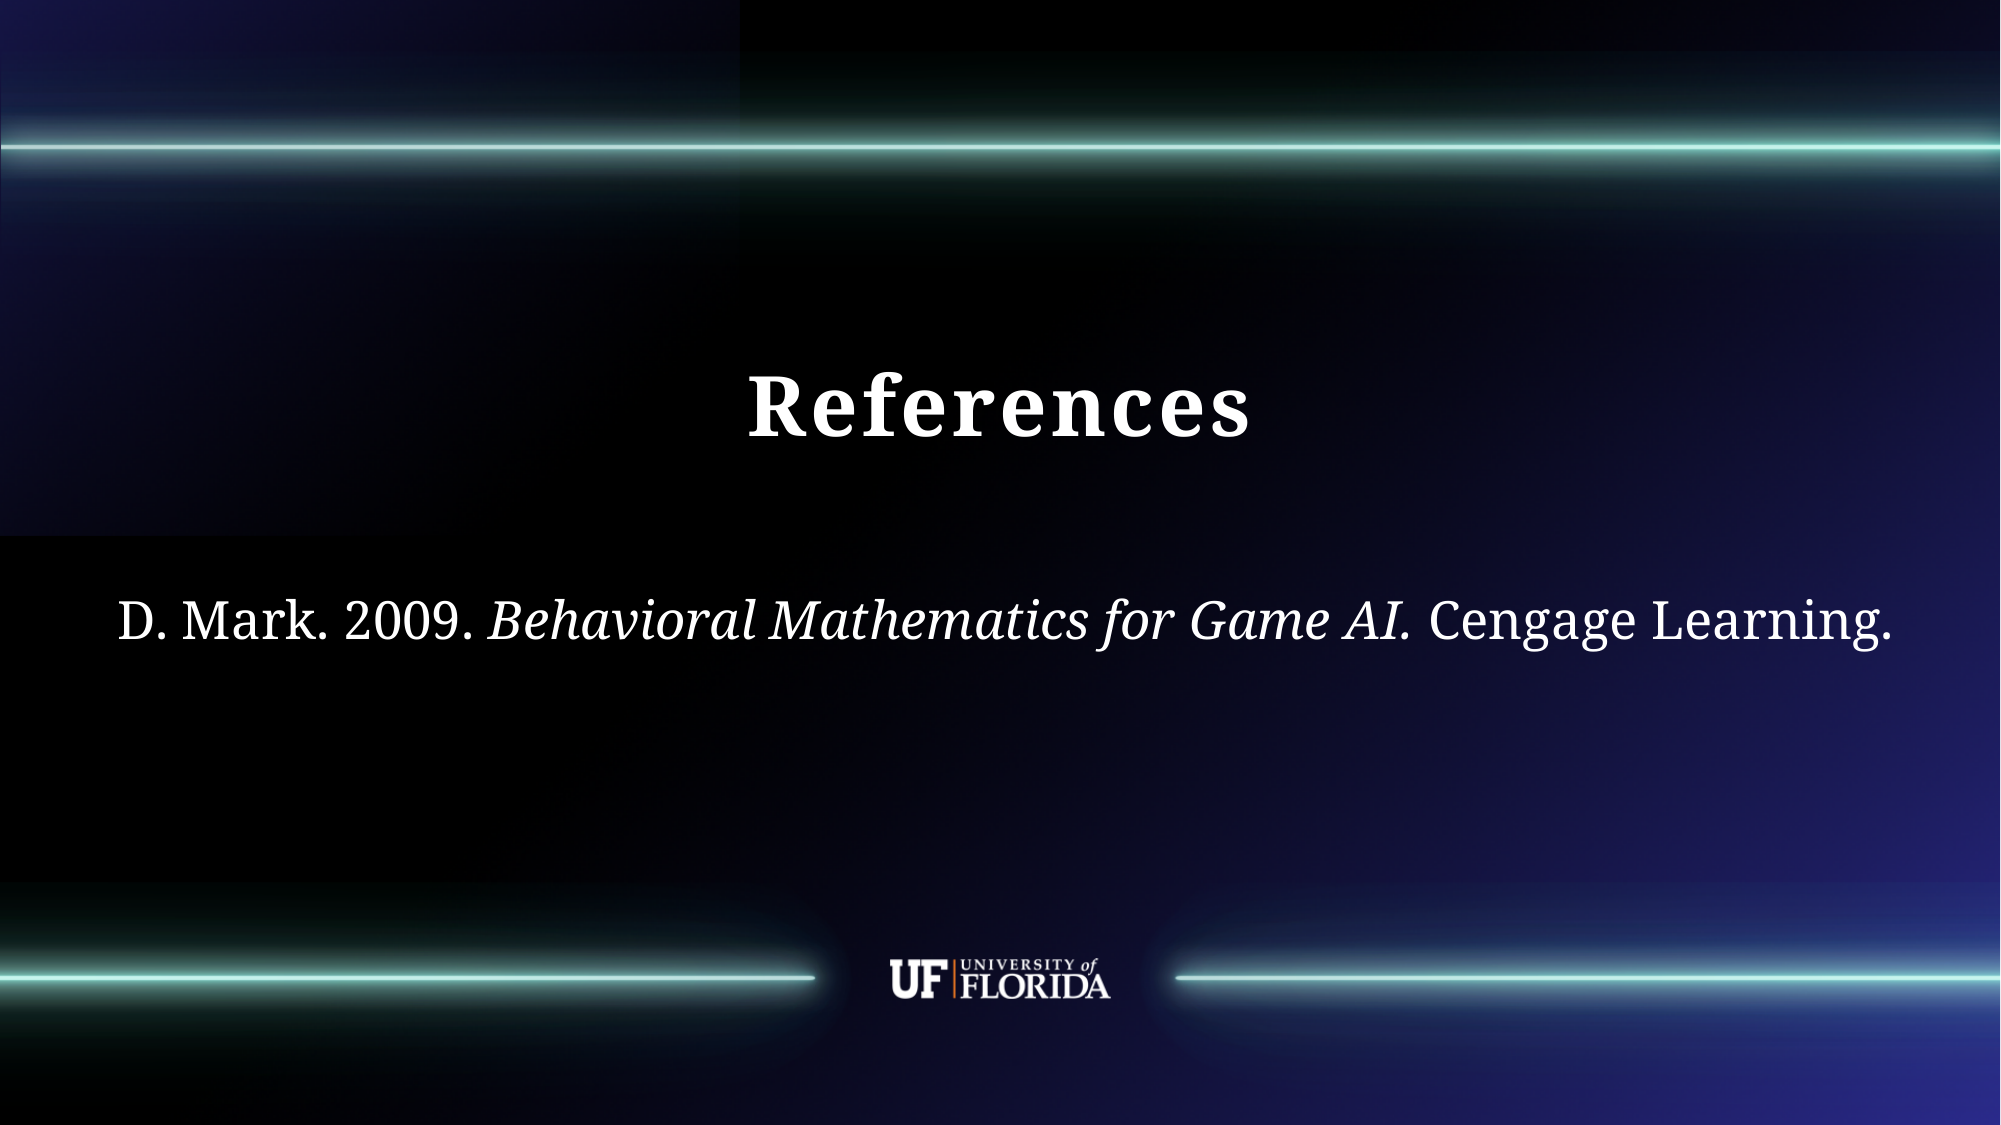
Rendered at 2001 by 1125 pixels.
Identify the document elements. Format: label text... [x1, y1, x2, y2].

picture [0, 0, 2001, 1125]
title References [21, 337, 1979, 469]
text_box D. Mark. 2009. Behavioral Mathematics for Game AI. Cengage Learning. [85, 586, 1915, 693]
